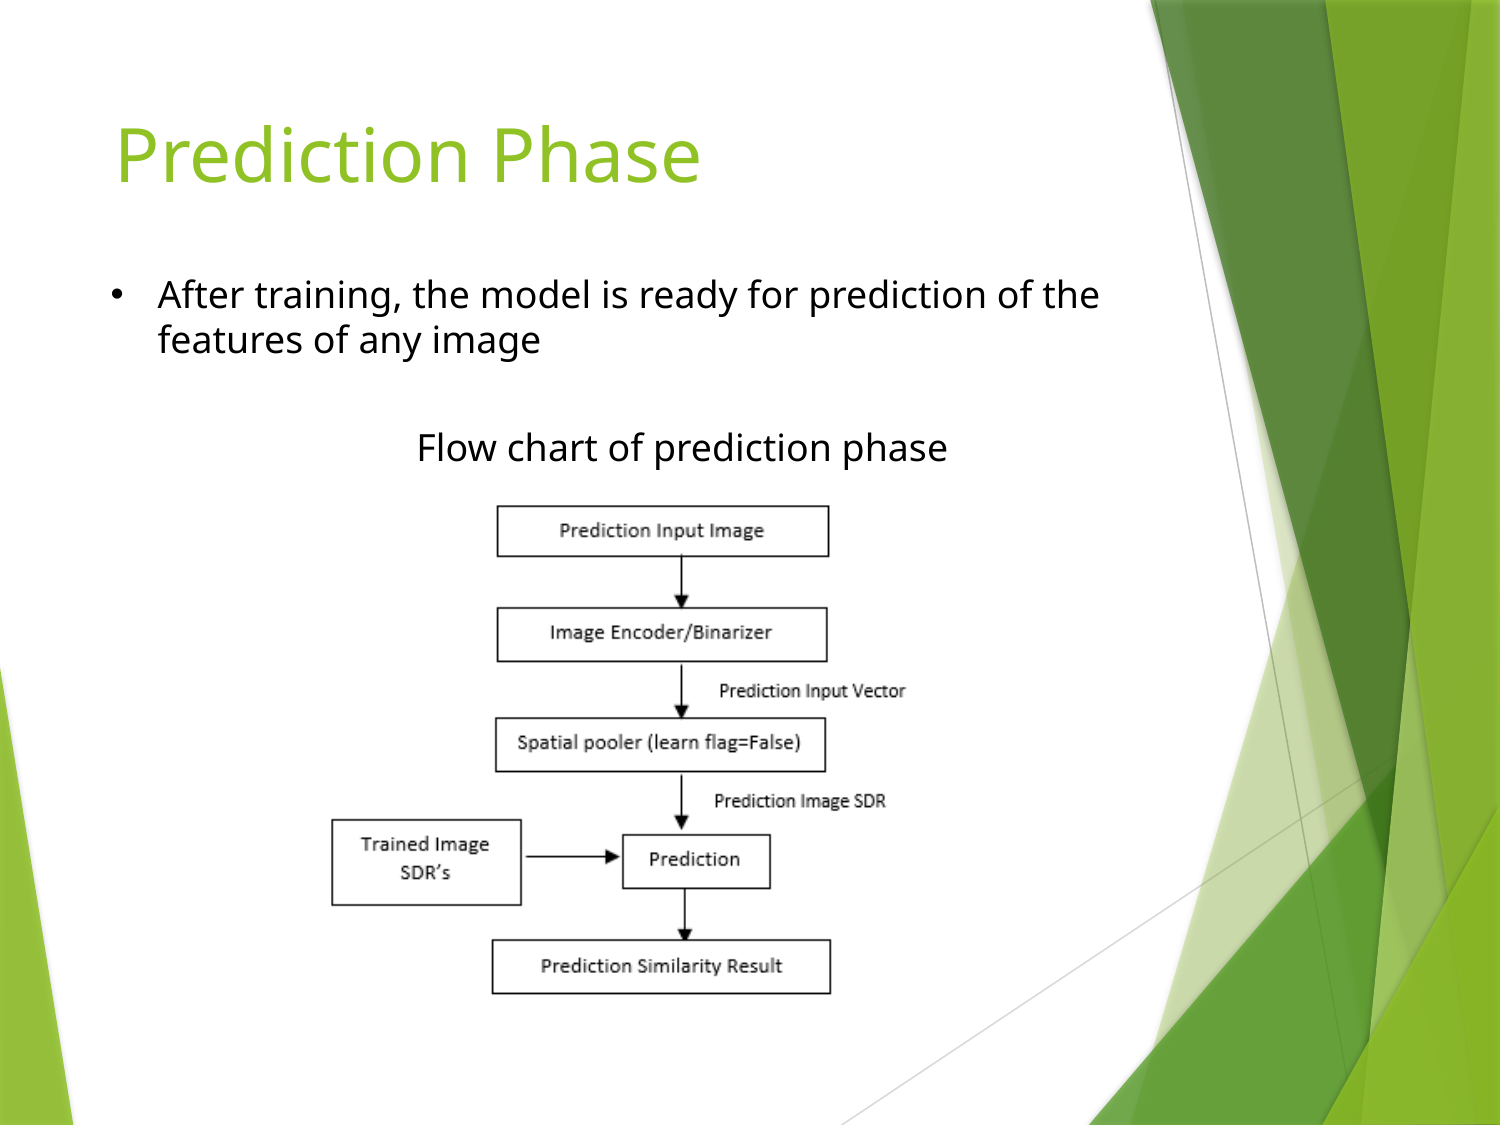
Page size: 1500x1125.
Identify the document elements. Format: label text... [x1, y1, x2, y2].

title Prediction Phase [99, 99, 1142, 317]
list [325, 488, 930, 1019]
text_box After training, the model is ready for prediction of the features of any image [95, 263, 1127, 369]
text_box Flow chart of prediction phase [401, 416, 1029, 477]
